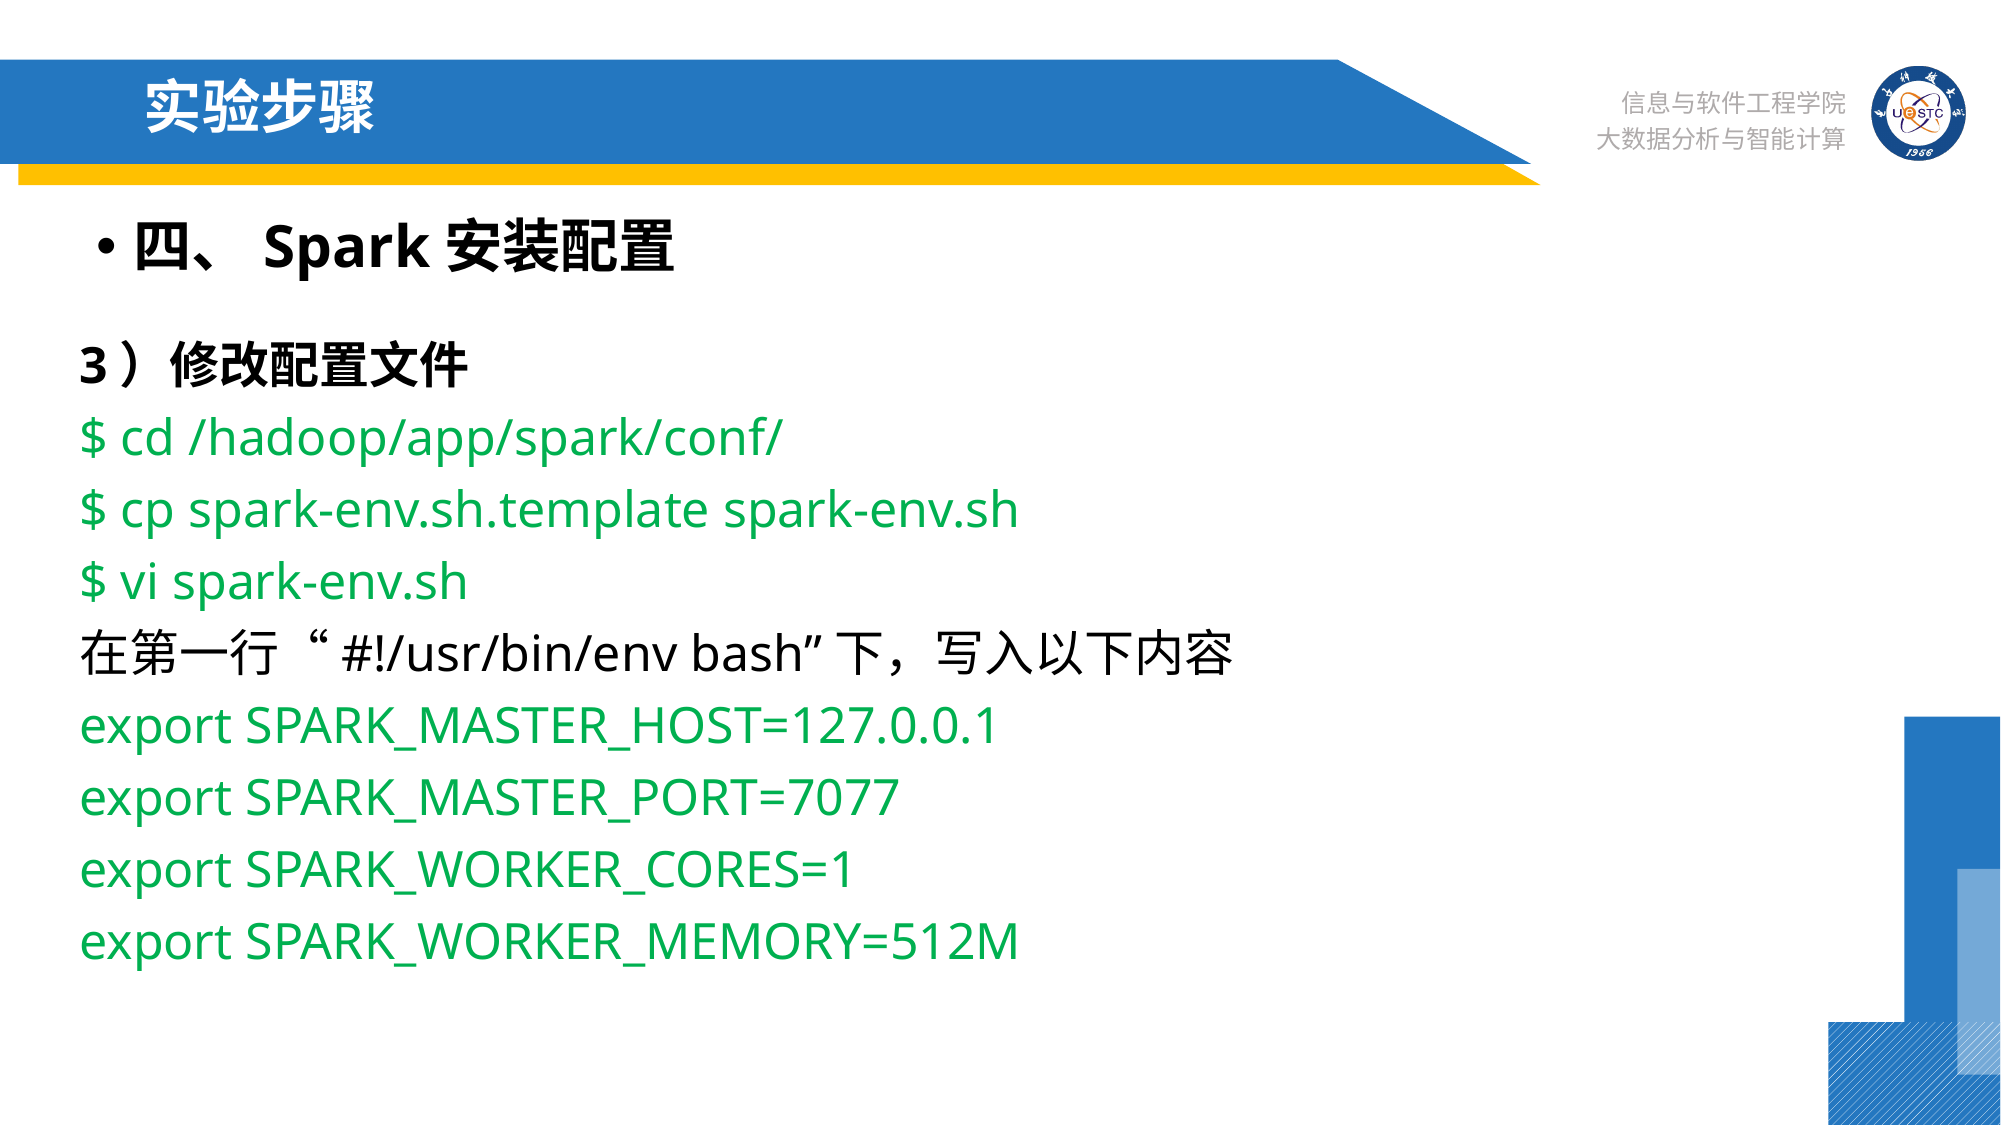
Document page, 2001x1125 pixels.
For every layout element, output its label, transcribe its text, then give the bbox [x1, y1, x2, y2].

picture [1866, 60, 1972, 166]
title 实验步骤 [128, 72, 1161, 148]
list 四、Spark安装配置 [80, 209, 1892, 1022]
text_box 3）修改配置文件 $ cd /hadoop/app/spark/conf/ $ cp spark-env.sh.template spark-env.sh $ vi spark-env.sh 在第一行“#!/usr/bin/env bash”下，写入以下内容 export SPARK_MASTER_HOST=127.0.0.1 export SPARK_MASTER_PORT=7077 export SPARK_WORKER_CORES=1 export SPARK_WORKER_MEMORY=512M [64, 314, 1619, 977]
